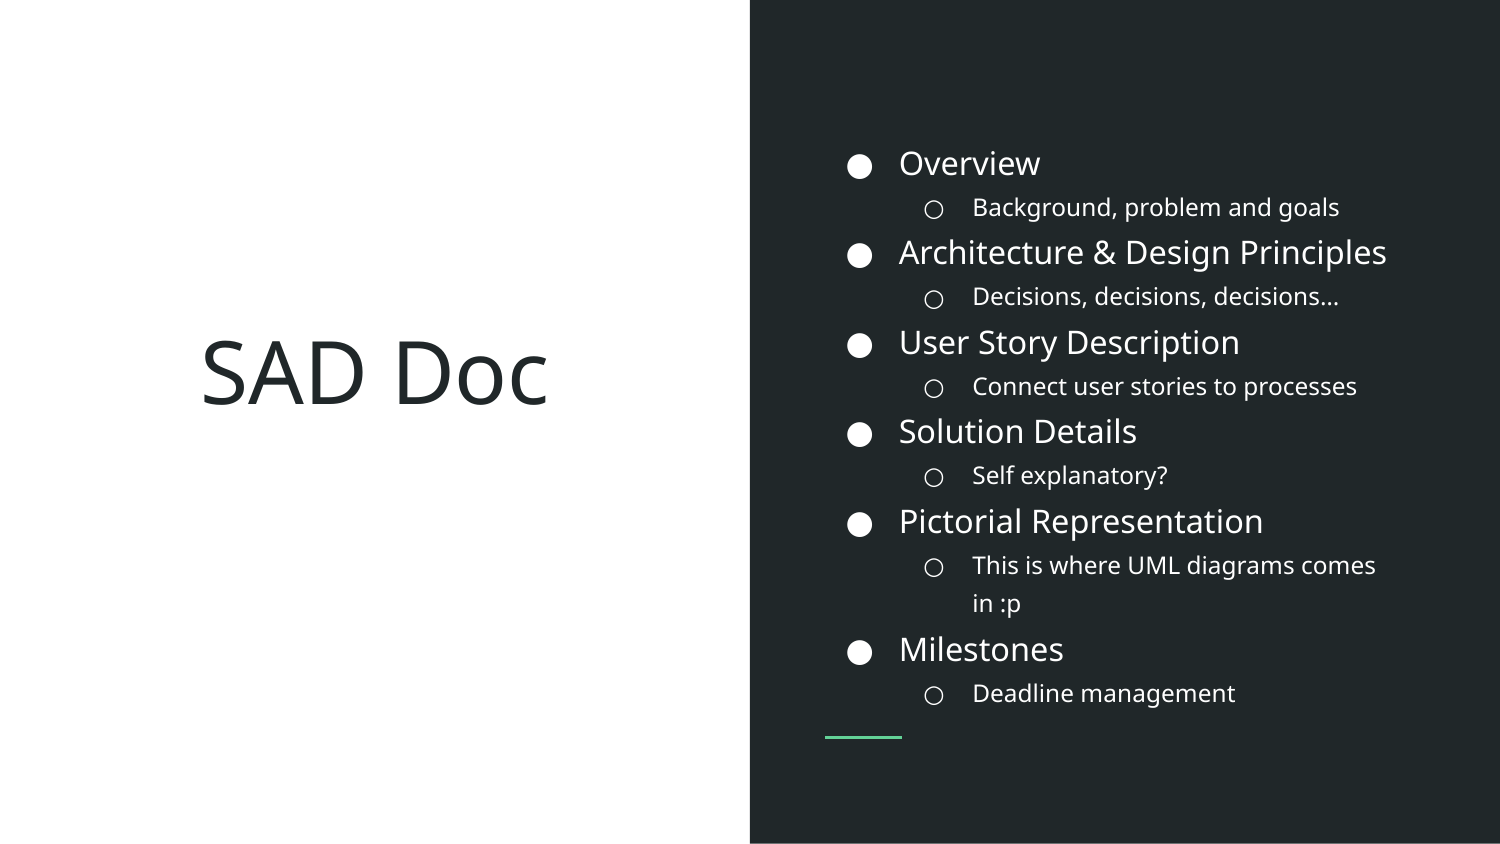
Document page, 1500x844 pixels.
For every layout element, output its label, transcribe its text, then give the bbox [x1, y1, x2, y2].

title SAD Doc [43, 197, 708, 446]
list Overview Background, problem and goals Architecture & Design Principles Decisions, decisions, decisions… User Story Description Connect user stories to processes Solution Details Self explanatory? Pictorial Representation This is where UML diagrams comes in :p Milestones Deadline management [810, 118, 1440, 725]
